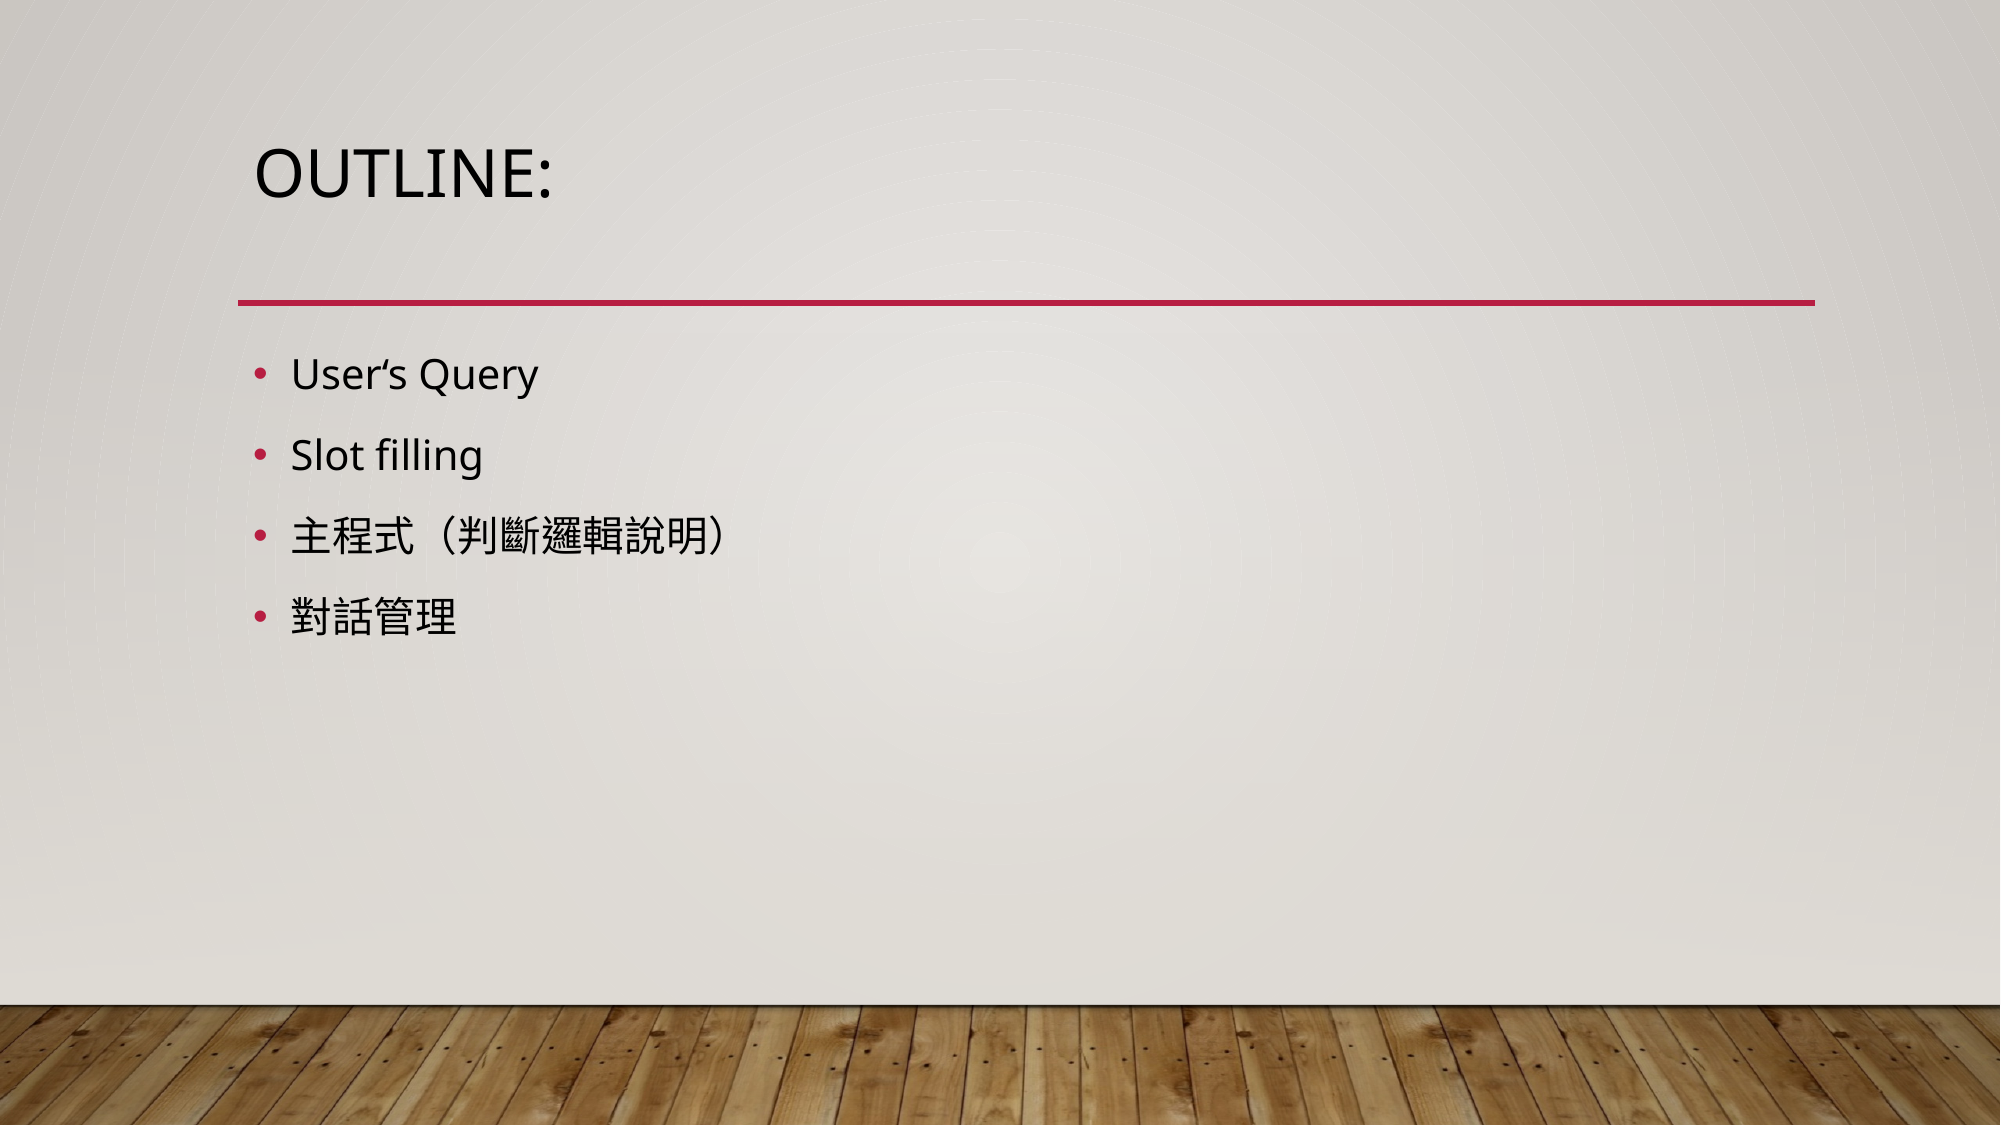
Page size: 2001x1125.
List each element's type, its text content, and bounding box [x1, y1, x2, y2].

title Outline: [238, 131, 1814, 305]
list User‘s Query Slot filling 主程式（判斷邏輯說明） 對話管理 [238, 330, 1814, 897]
picture [0, 1005, 2000, 1125]
